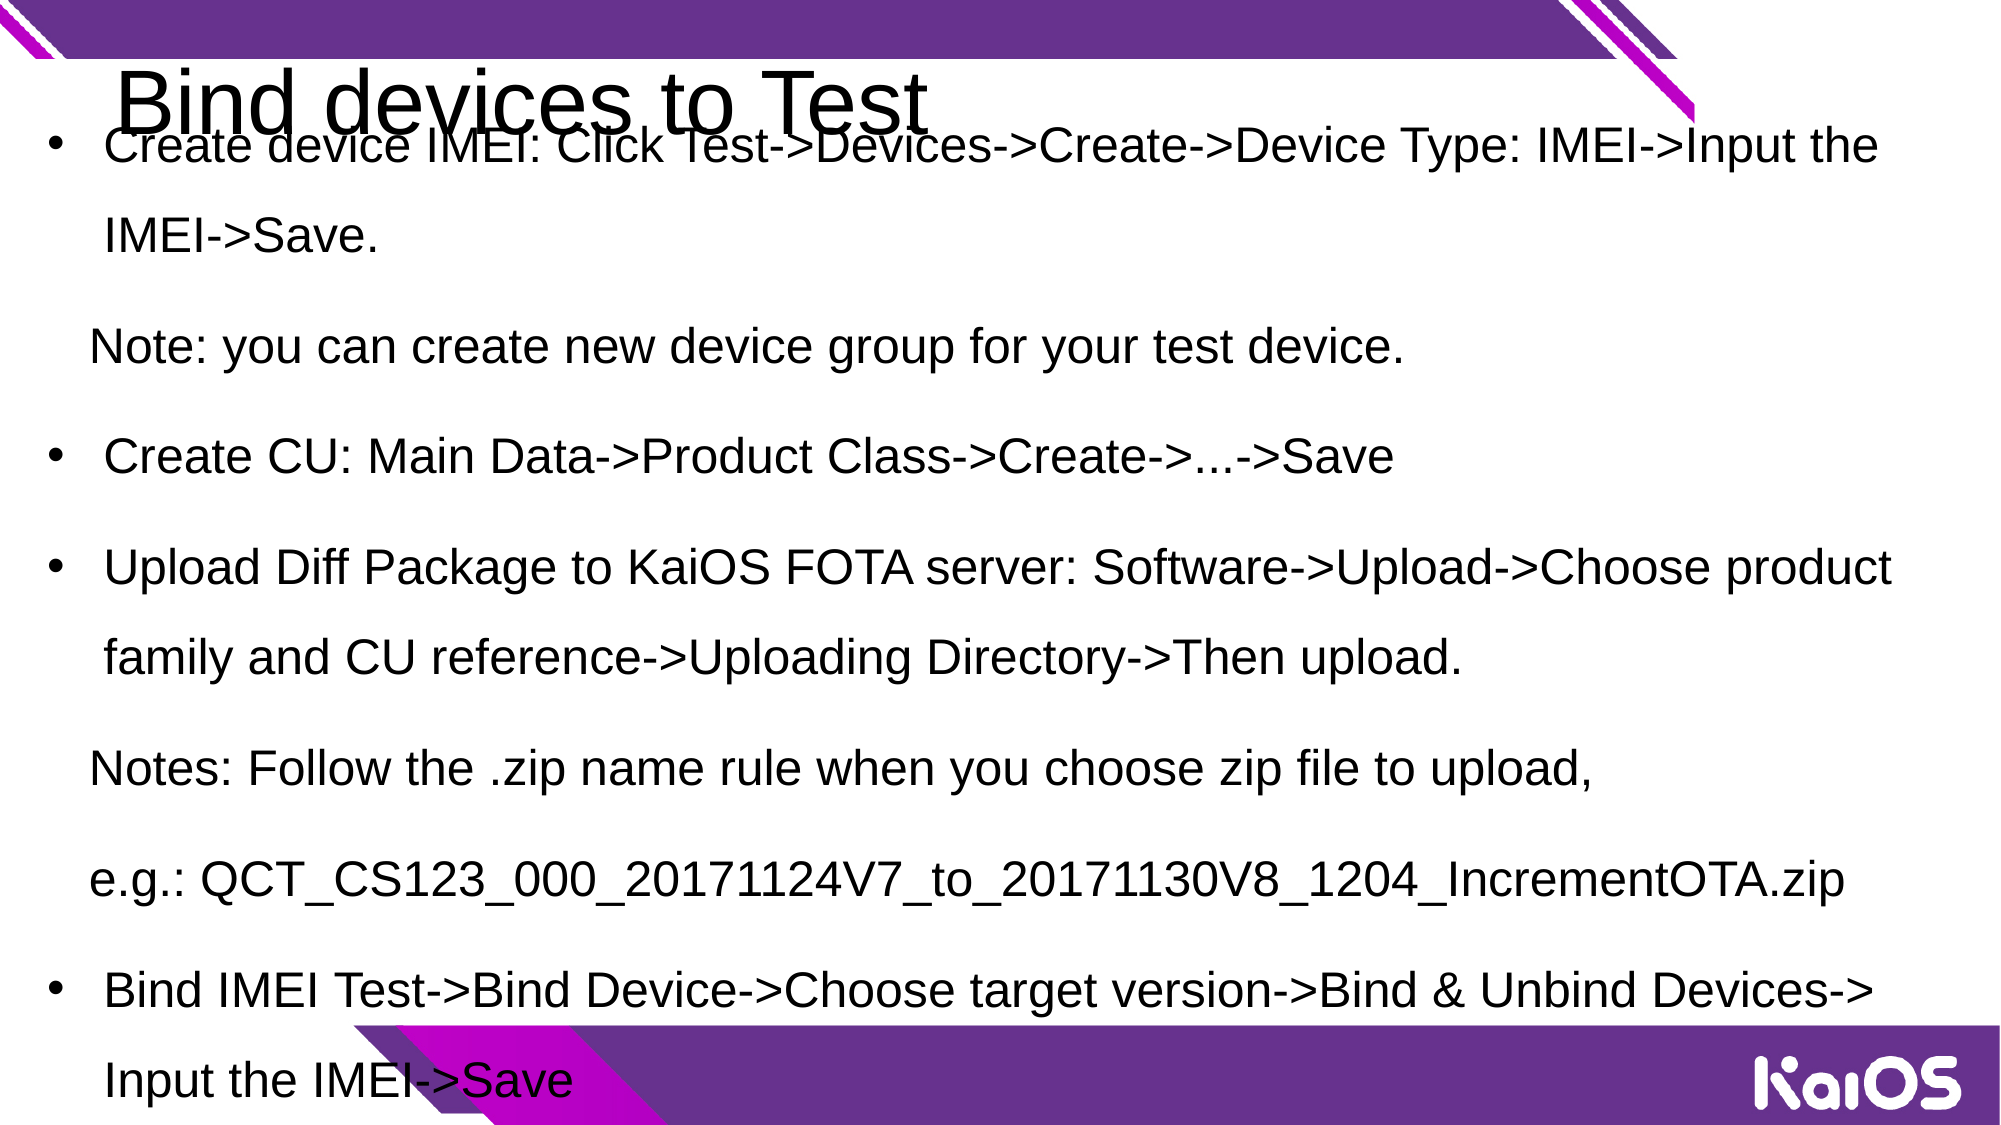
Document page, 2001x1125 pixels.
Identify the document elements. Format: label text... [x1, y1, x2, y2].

title Bind devices to Test [114, 10, 1915, 182]
subtitle Create device IMEI: Click Test->Devices->Create->Device Type: IMEI->Input the IMEI->Save. Note: you can create new device group for your test device. Create CU: Main Data->Product Class->Create->...->Save Upload Diff Package to KaiOS FOTA server: Software->Upload->Choose product family and CU reference->Uploading Directory->Then upload. Notes: Follow the .zip name rule when you choose zip file to upload, e.g.: QCT_CS123_000_20171124V7_to_20171130V8_1204_IncrementOTA.zip Bind IMEI Test->Bind Device->Choose target version->Bind & Unbind Devices-> Input the IMEI->Save [47, 182, 1955, 1007]
picture [0, 0, 2000, 1125]
